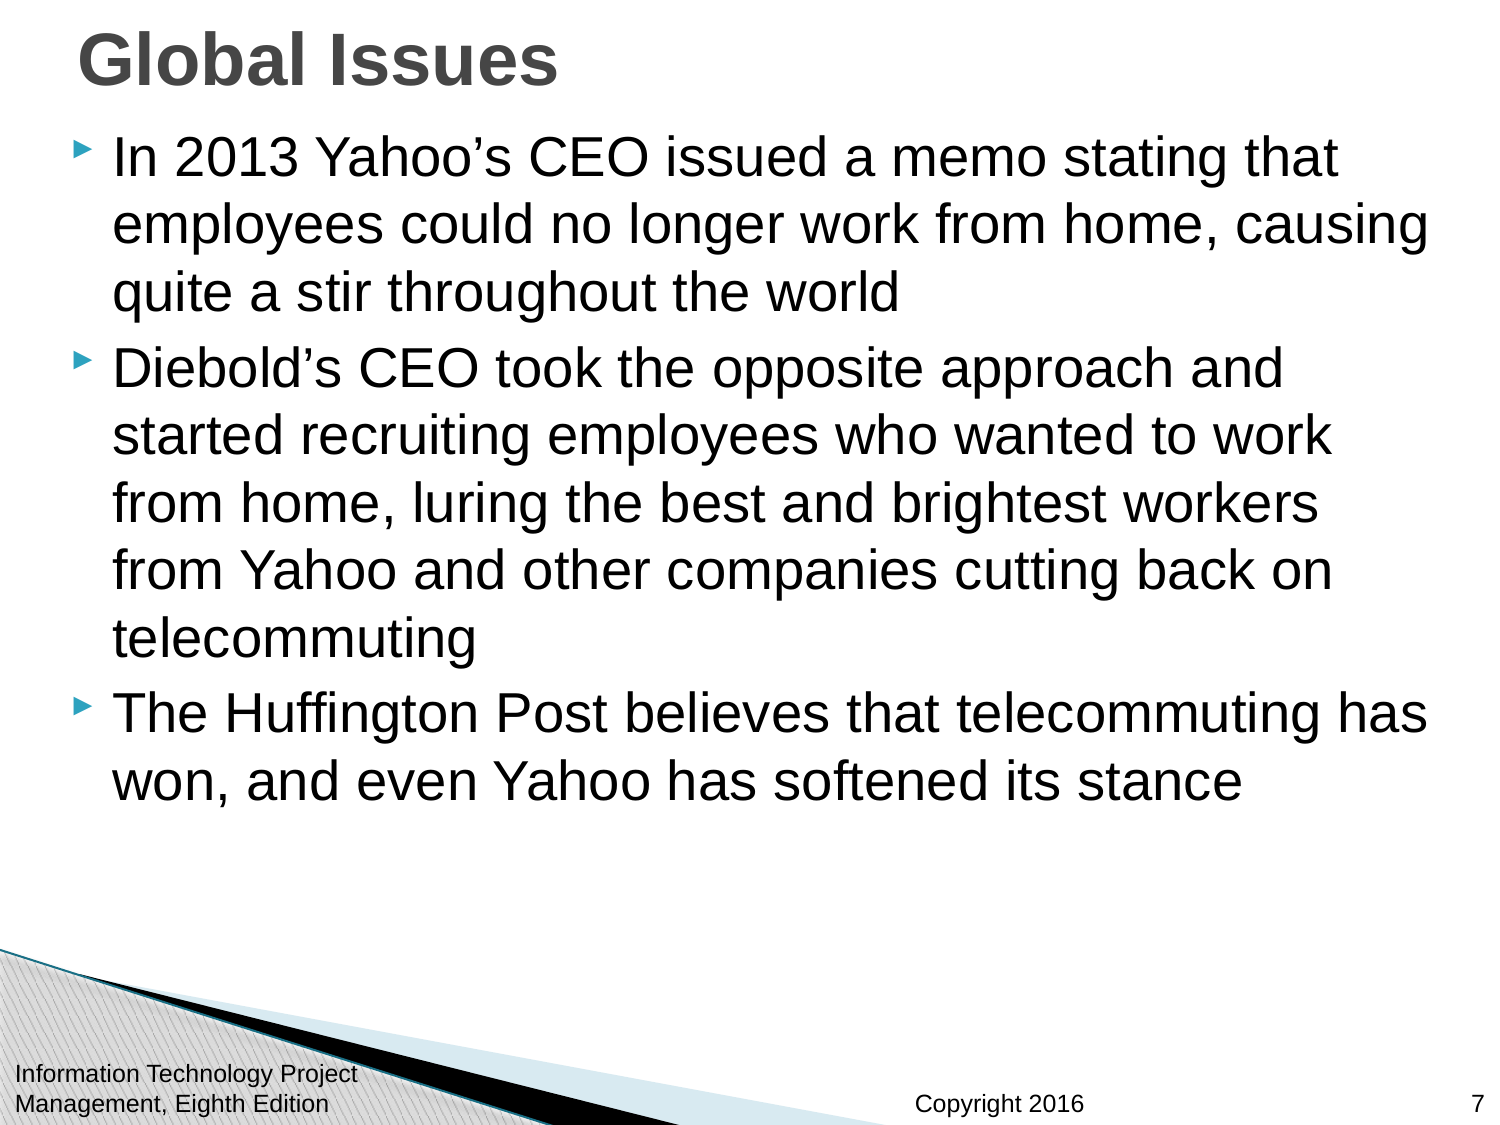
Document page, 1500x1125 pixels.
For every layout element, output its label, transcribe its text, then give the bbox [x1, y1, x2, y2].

title Global Issues [62, 3, 1425, 109]
list In 2013 Yahoo’s CEO issued a memo stating that employees could no longer work from home, causing quite a stir throughout the world Diebold’s CEO took the opposite approach and started recruiting employees who wanted to work from home, luring the best and brightest workers from Yahoo and other companies cutting back on telecommuting The Huffington Post believes that telecommuting has won, and even Yahoo has softened its stance [37, 112, 1451, 988]
footer Information Technology Project Management, Eighth Edition [0, 1065, 425, 1125]
slide_number 7 [1408, 1065, 1500, 1125]
